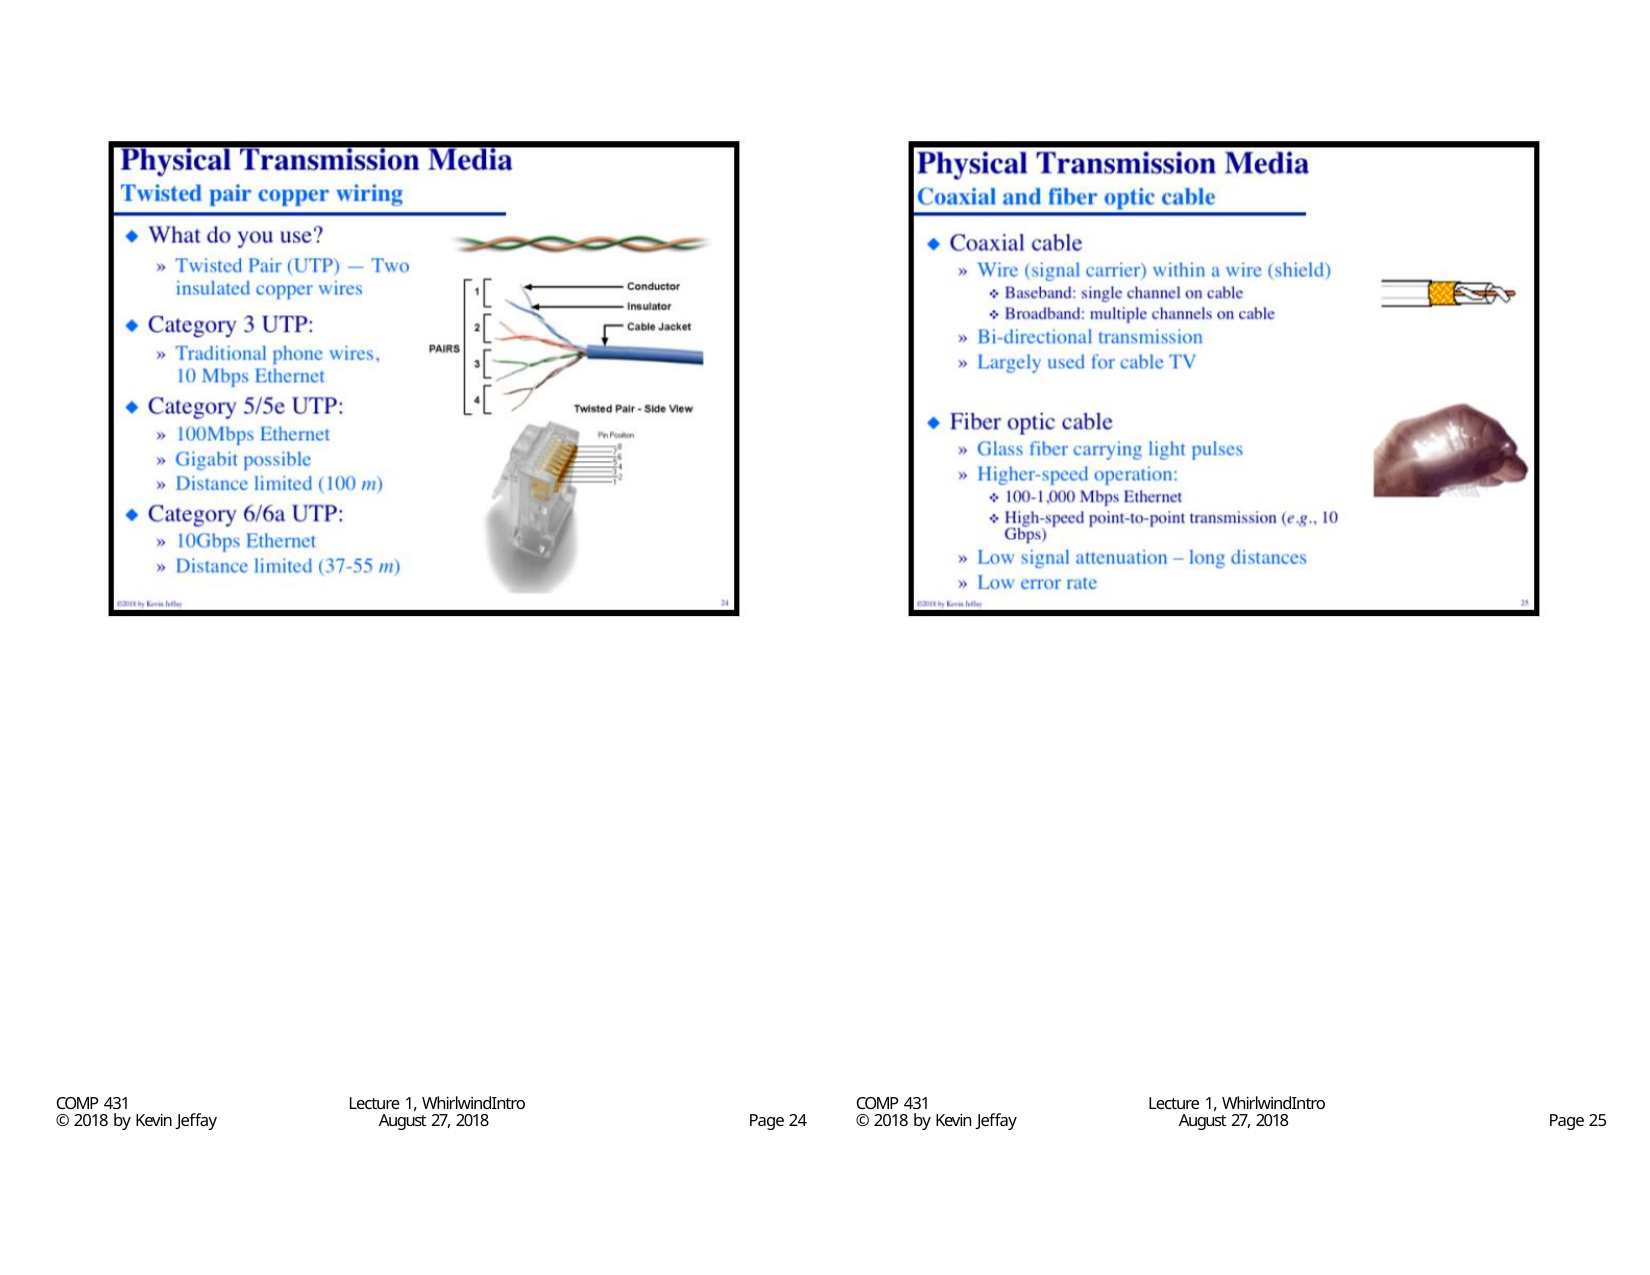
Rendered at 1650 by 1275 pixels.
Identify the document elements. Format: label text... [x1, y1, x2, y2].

text_box Page 25 [1548, 1112, 1622, 1130]
text_box © 2018 by Kevin Jeffay [55, 1112, 222, 1130]
text_box Page 24 [748, 1112, 822, 1130]
text_box [845, 136, 1603, 1140]
text_box COMP 431 © 2018 by Kevin Jeffay [855, 1095, 1022, 1130]
text_box Lecture 1, WhirlwindIntro August 27, 2018 [1148, 1095, 1338, 1130]
text_box [45, 136, 803, 1140]
text_box COMP 431 [55, 1095, 152, 1112]
text_box Lecture 1, WhirlwindIntro August 27, 2018 [348, 1095, 538, 1130]
